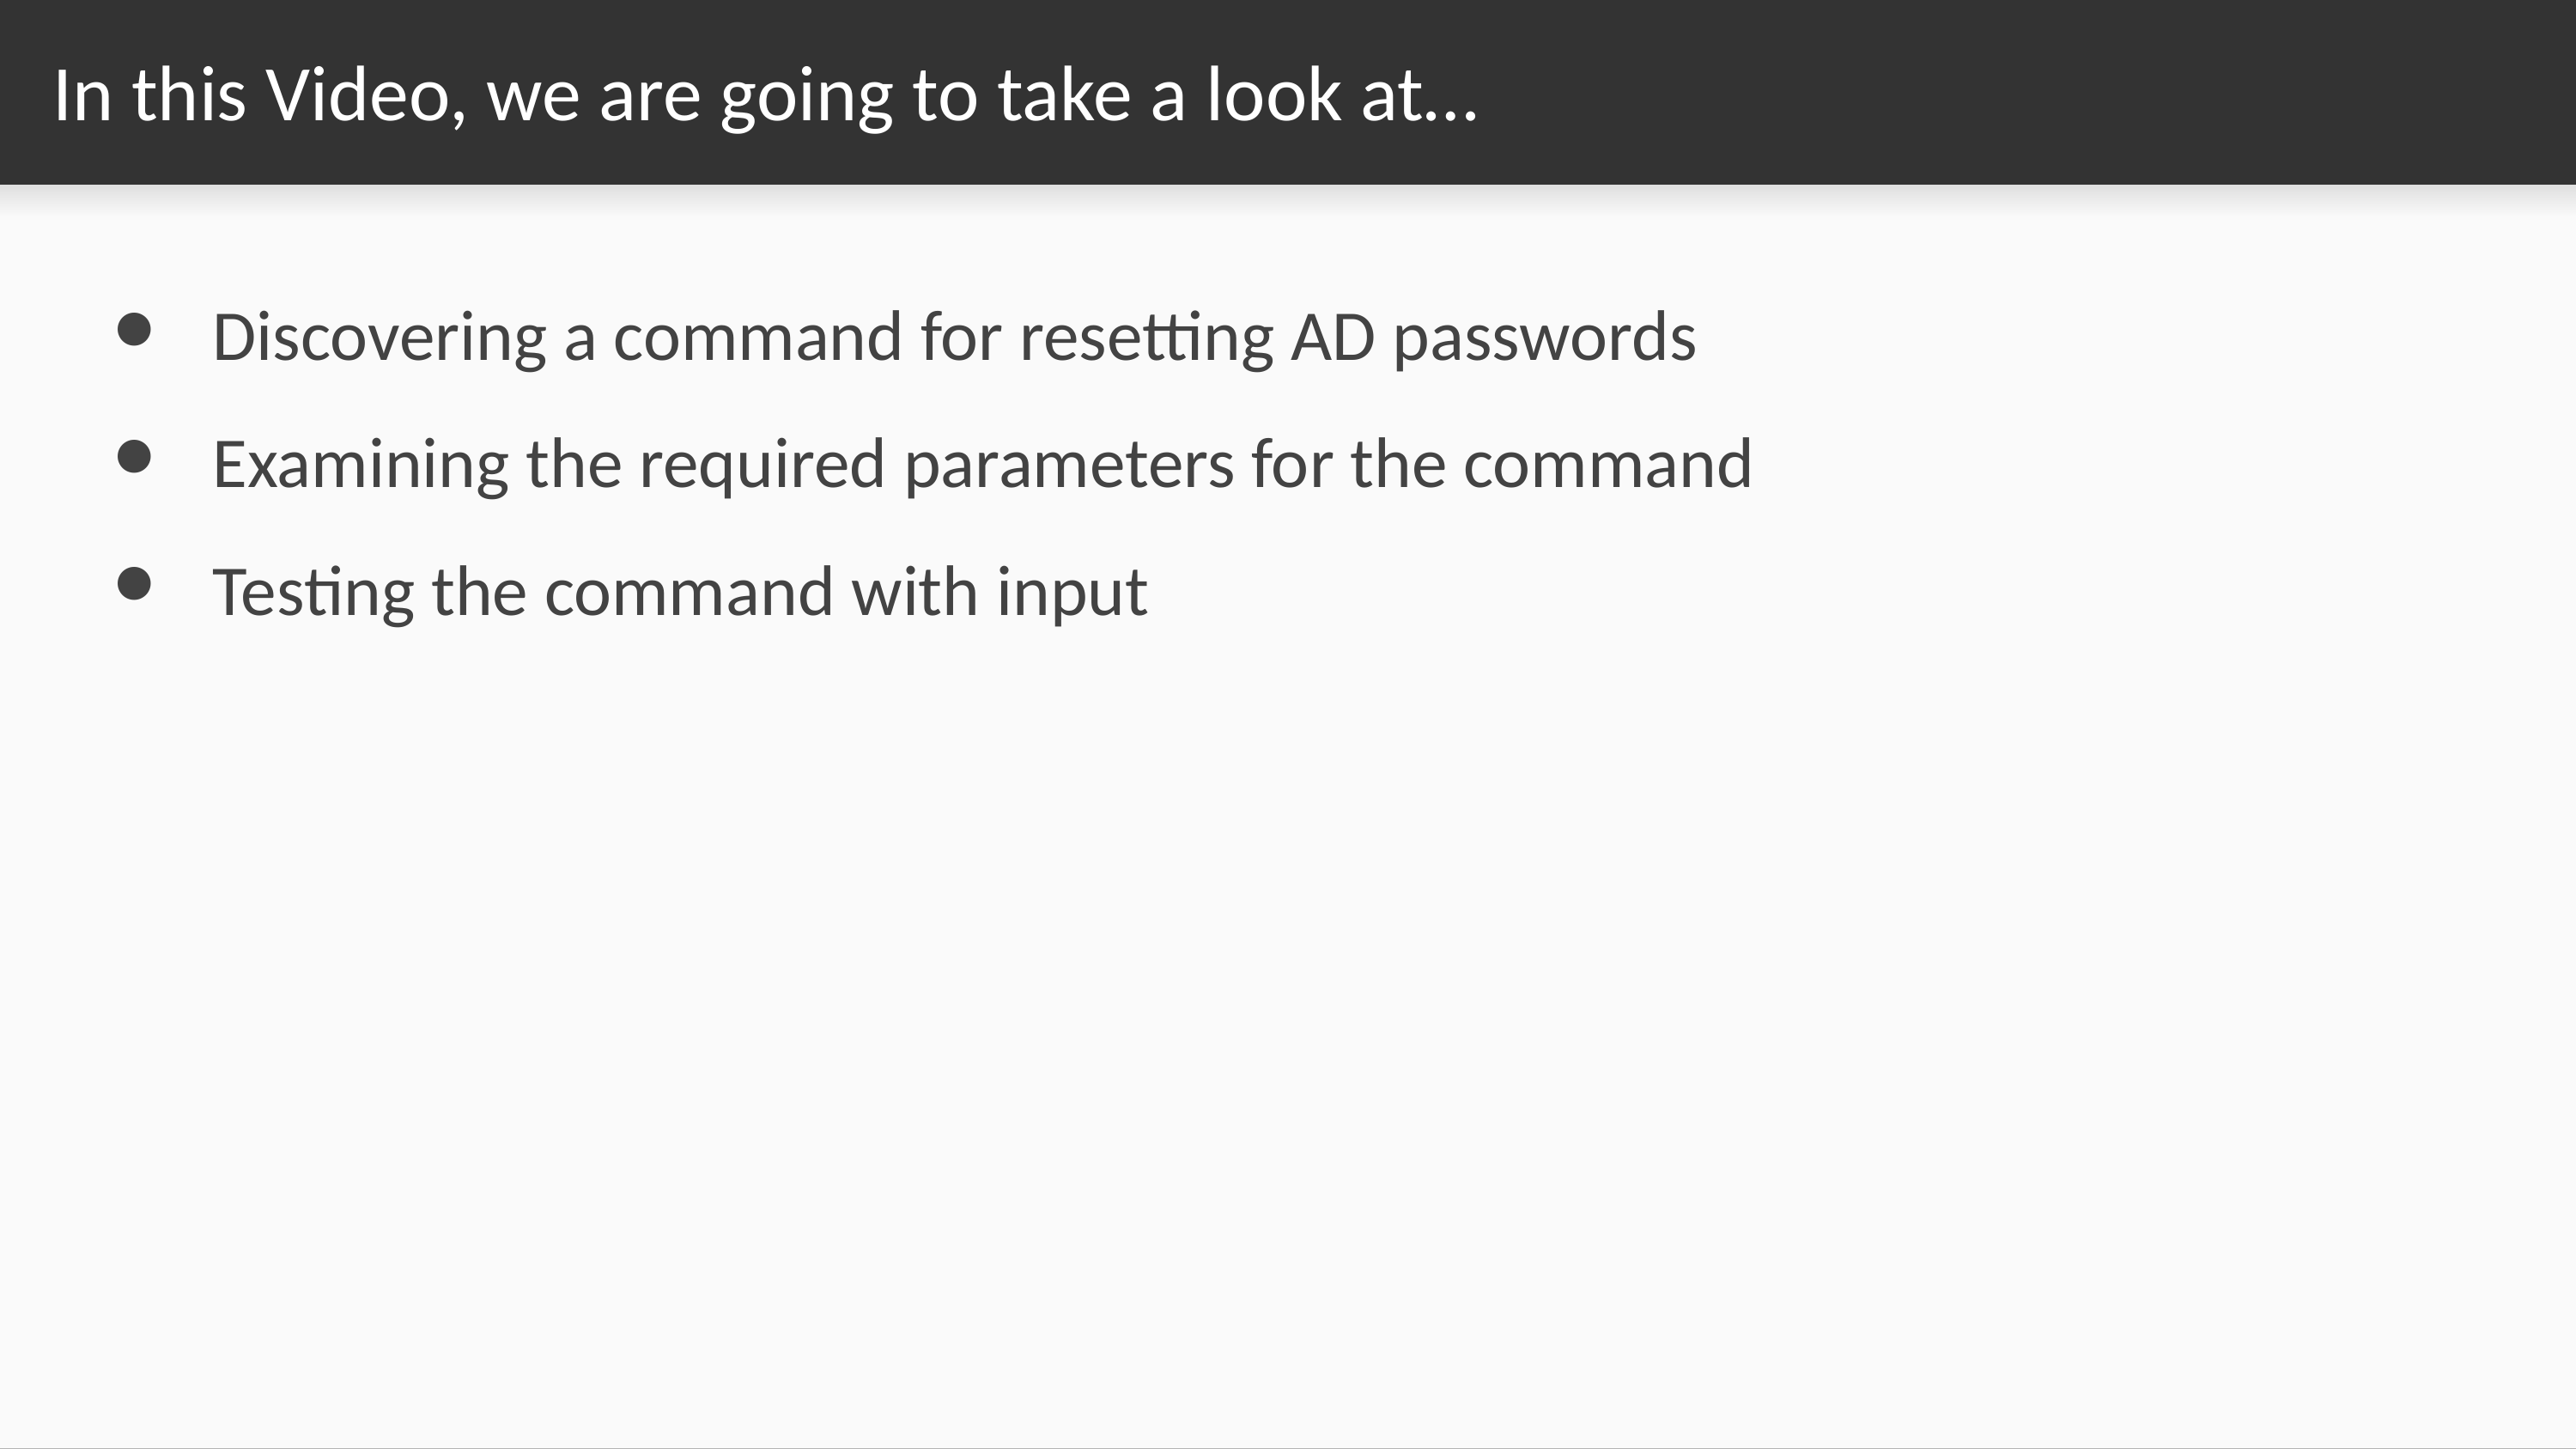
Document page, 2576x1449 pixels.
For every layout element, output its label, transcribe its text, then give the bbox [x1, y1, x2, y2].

list Discovering a command for resetting AD passwords Examining the required parameters for the command Testing the command with input [58, 250, 2515, 1384]
title In this Video, we are going to take a look at… [27, 4, 2515, 174]
